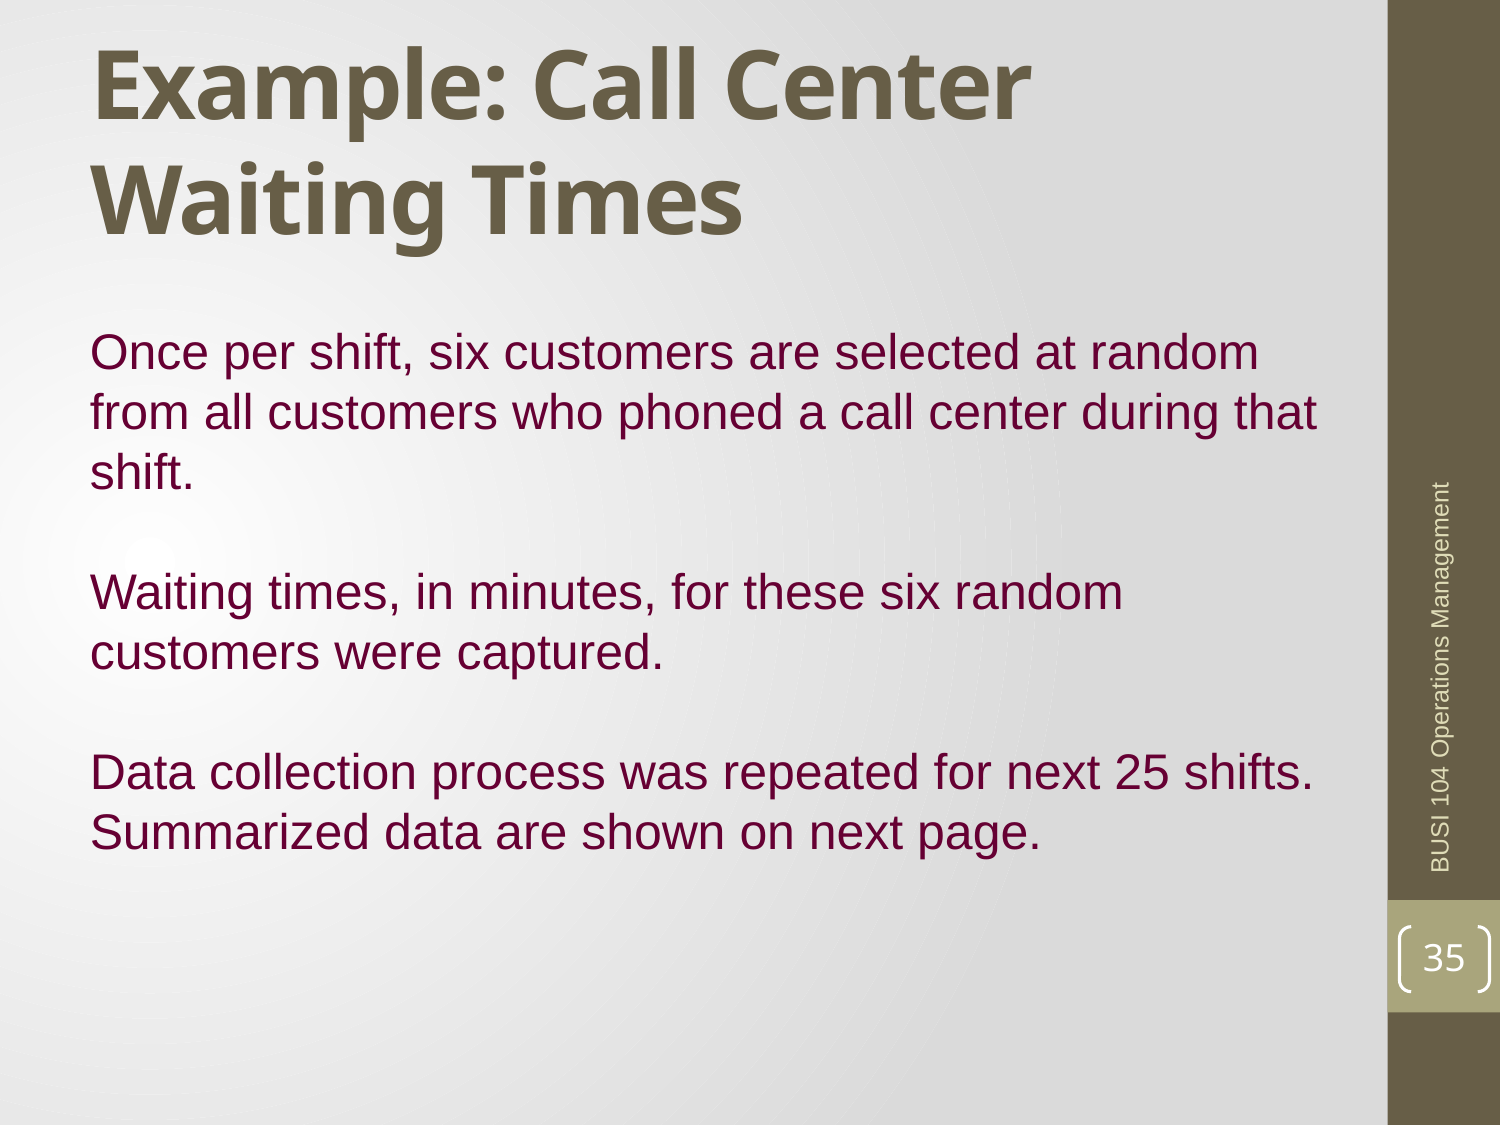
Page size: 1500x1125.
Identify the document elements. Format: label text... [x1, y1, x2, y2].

text_box Once per shift, six customers are selected at random from all customers who phoned a call center during that shift. Waiting times, in minutes, for these six random customers were captured. Data collection process was repeated for next 25 shifts. Summarized data are shown on next page. [75, 312, 1375, 868]
footer BUSI 104 Operations Management [1408, 337, 1469, 889]
slide_number 35 [1397, 925, 1492, 994]
title Example: Call Center Waiting Times [75, 45, 1325, 233]
